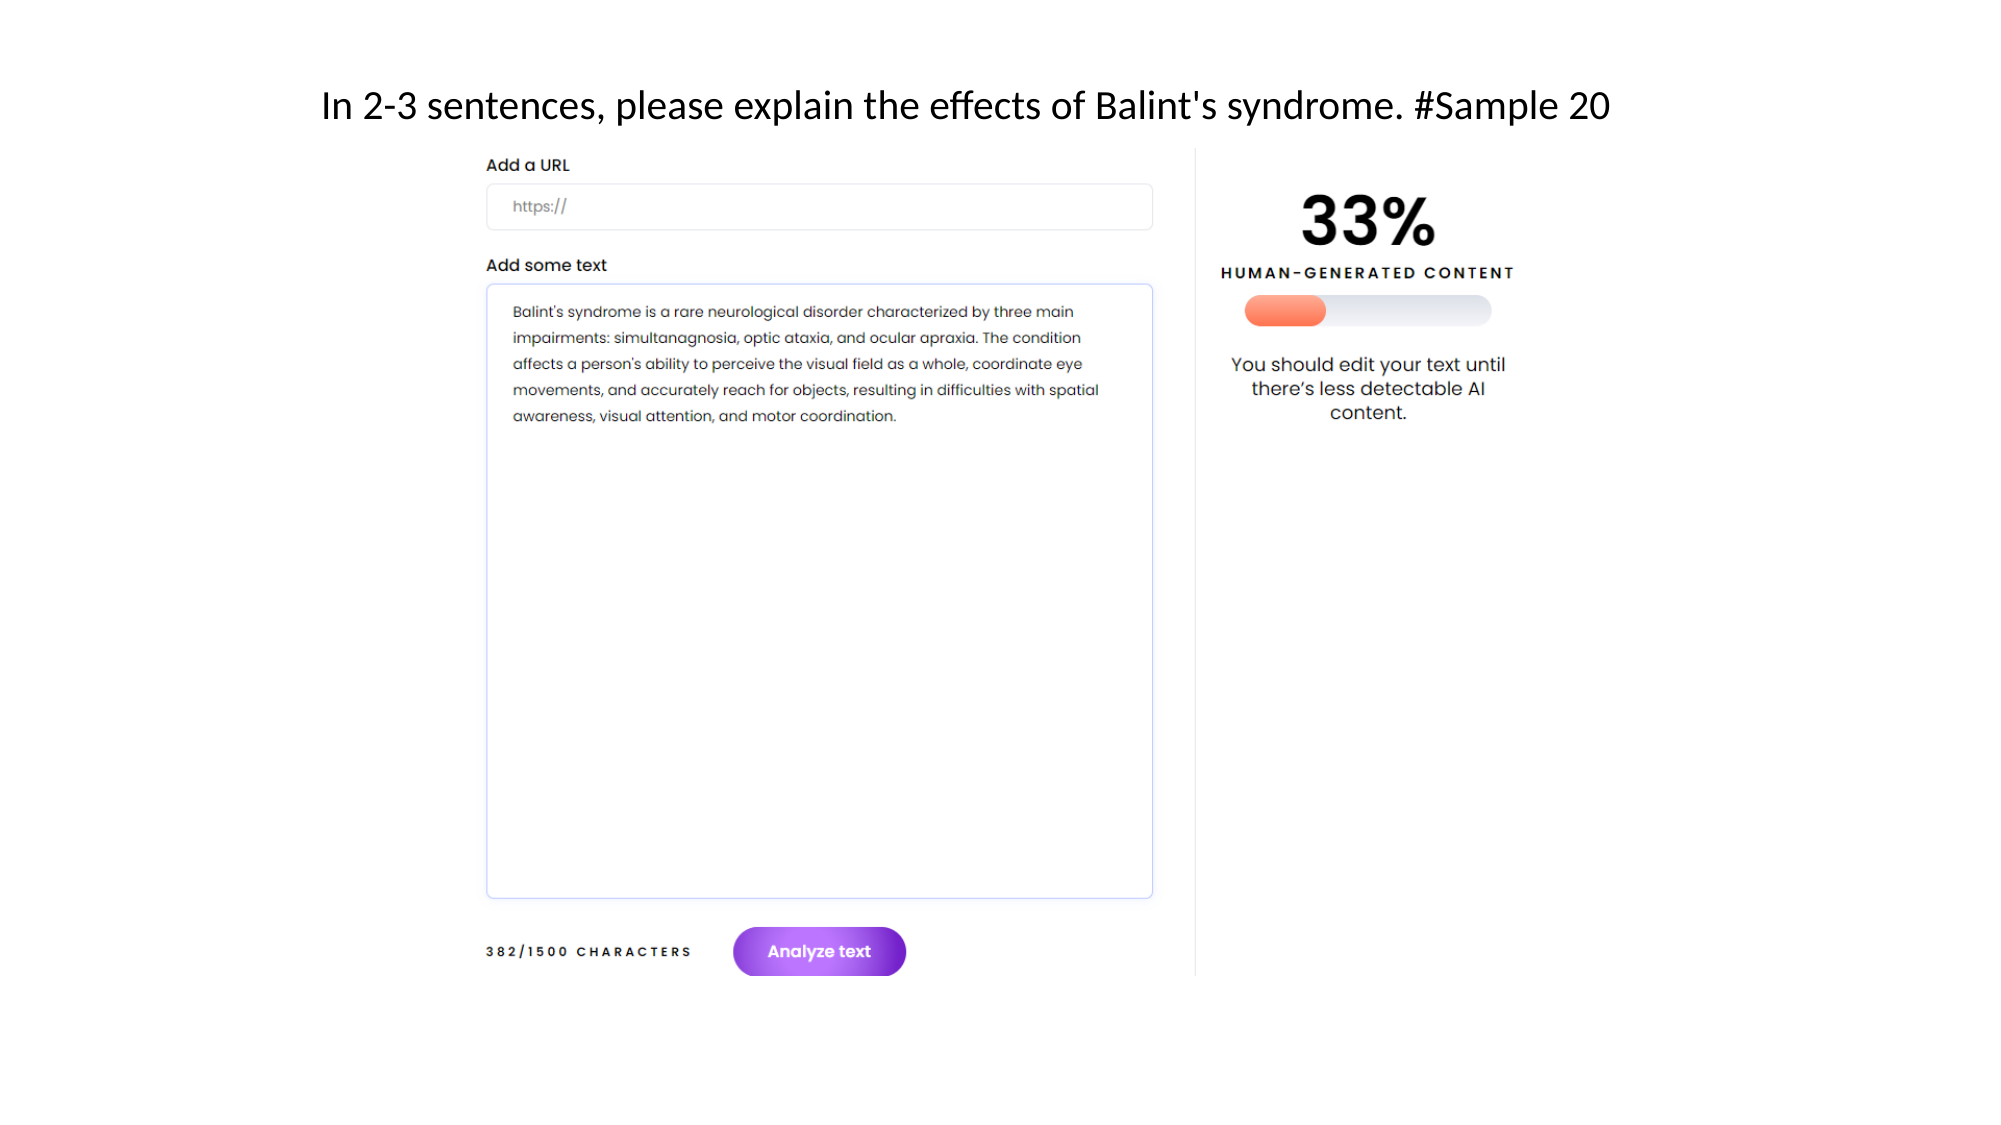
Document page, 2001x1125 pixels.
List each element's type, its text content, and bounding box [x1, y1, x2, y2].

picture [475, 148, 1524, 976]
subtitle In 2-3 sentences, please explain the effects of Balint's syndrome. #Sample 20 [216, 76, 1717, 167]
